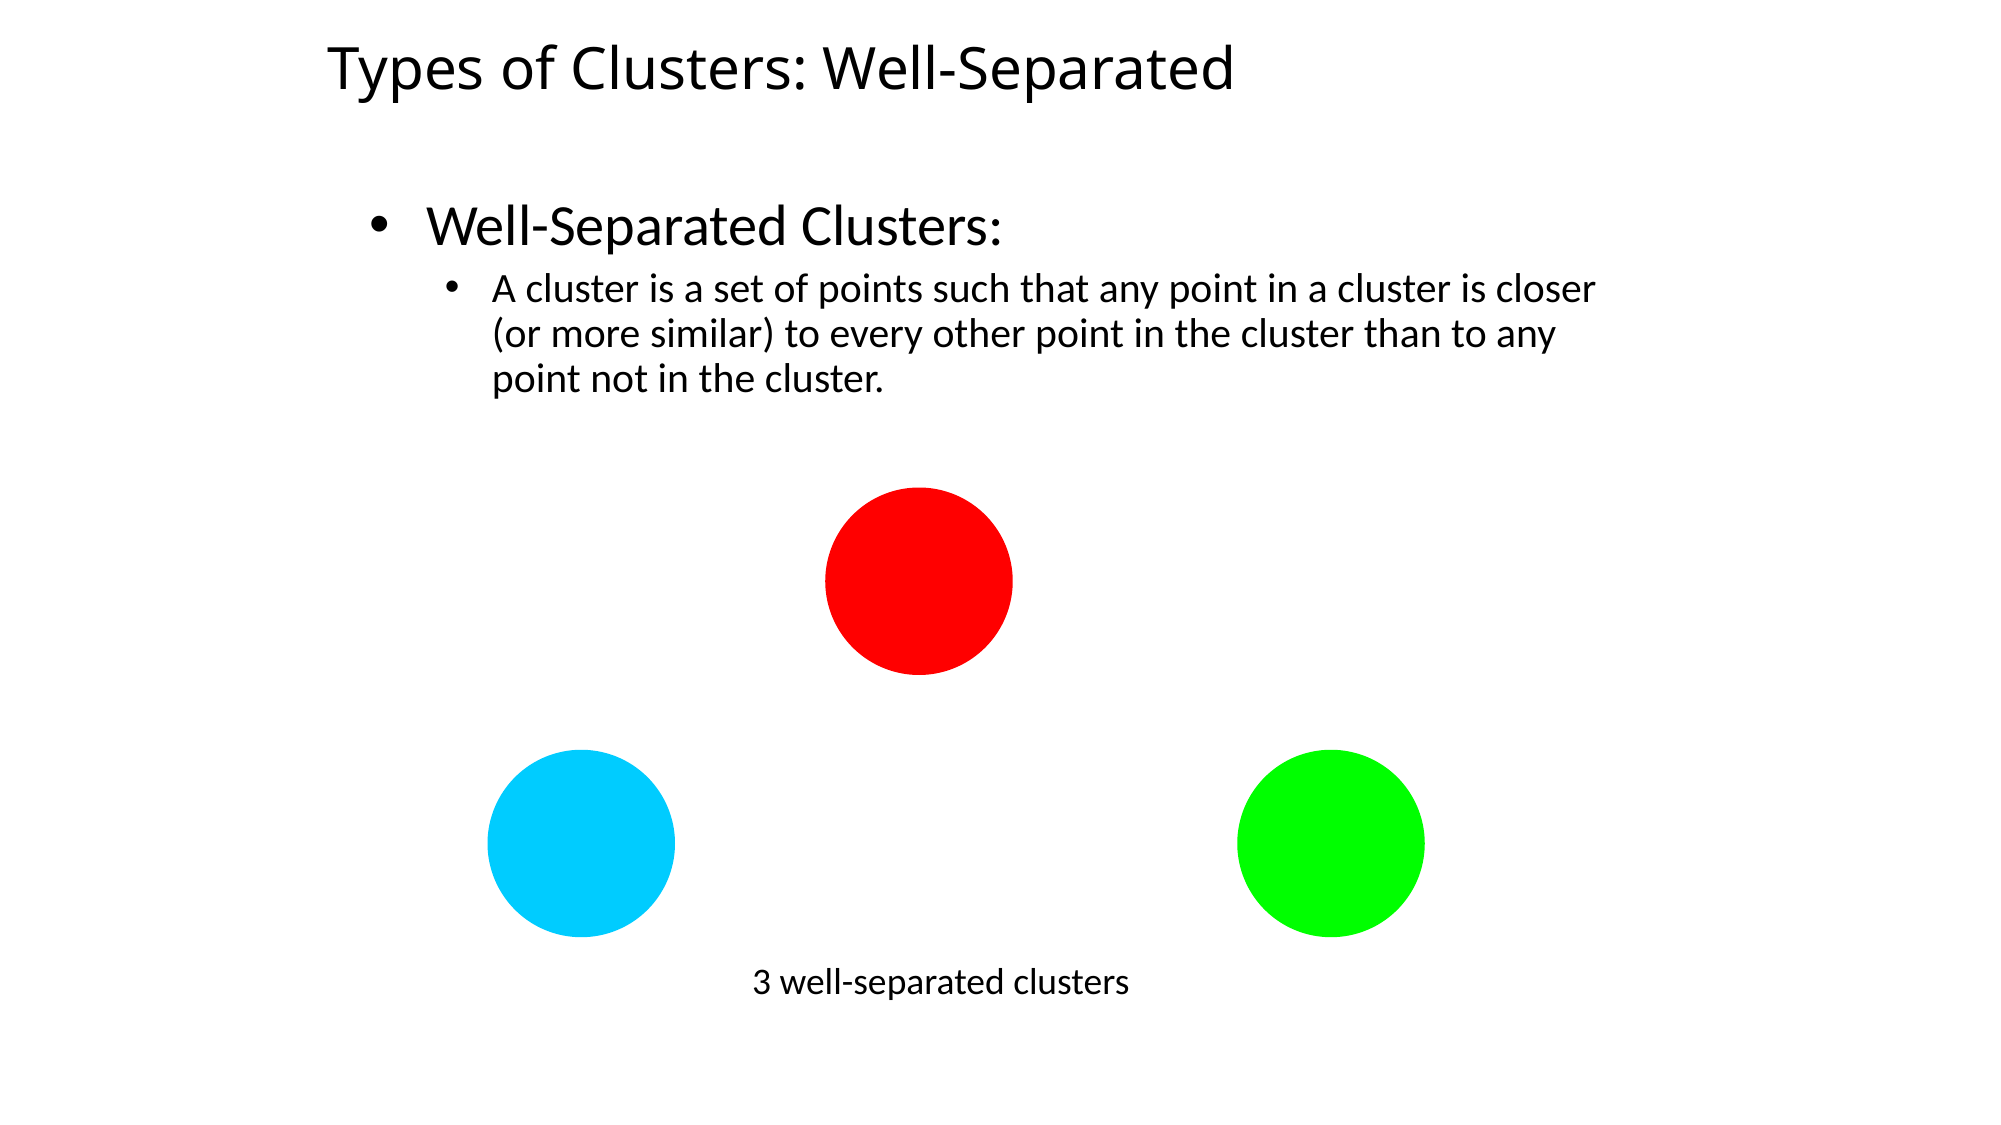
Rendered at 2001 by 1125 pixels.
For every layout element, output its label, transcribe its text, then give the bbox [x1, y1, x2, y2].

list Well-Separated Clusters: A cluster is a set of points such that any point in a cluster is closer (or more similar) to every other point in the cluster than to any point not in the cluster. [354, 187, 1668, 1026]
title Types of Clusters: Well-Separated [312, 24, 1671, 116]
text_box [1237, 749, 1425, 938]
text_box 3 well-separated clusters [737, 949, 1263, 1010]
text_box [825, 487, 1013, 676]
text_box [487, 749, 676, 938]
